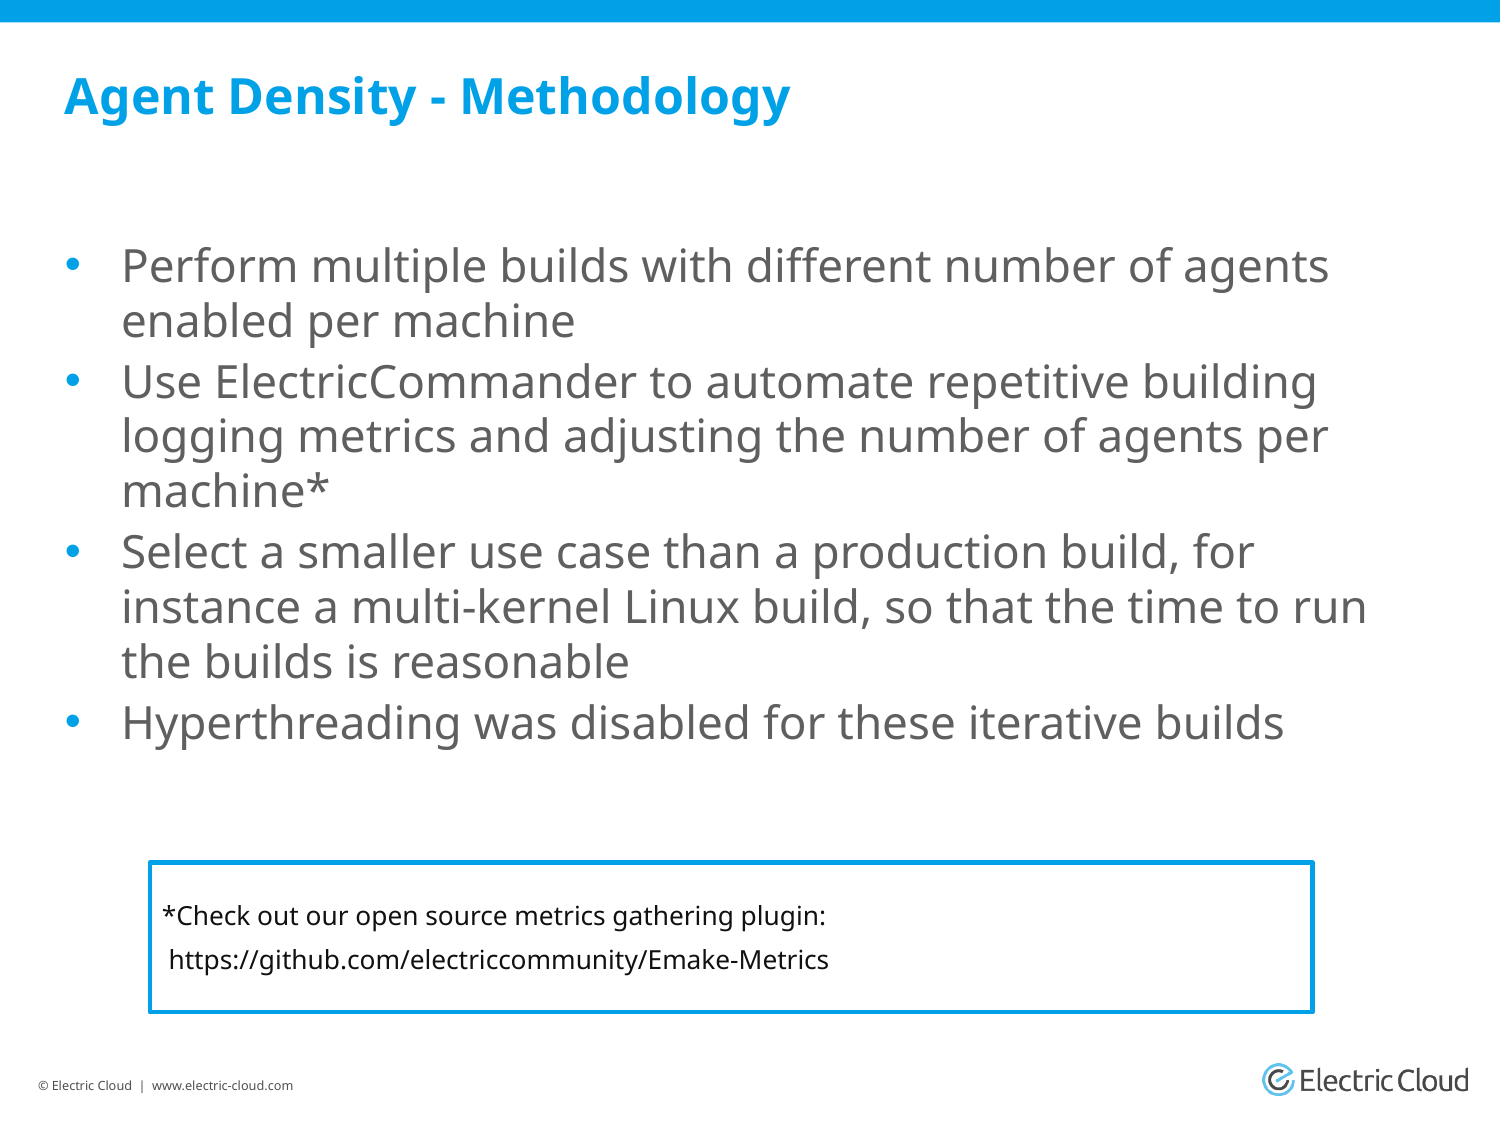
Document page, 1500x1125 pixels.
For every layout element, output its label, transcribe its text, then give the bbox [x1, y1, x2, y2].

title Agent Density - Methodology [50, 56, 1385, 158]
text_box *Check out our open source metrics gathering plugin: https://github.com/electriccommunity/Emake-Metrics [148, 860, 1315, 1014]
picture [1262, 1063, 1468, 1096]
list Perform multiple builds with different number of agents enabled per machine Use ElectricCommander to automate repetitive building logging metrics and adjusting the number of agents per machine* Select a smaller use case than a production build, for instance a multi-kernel Linux build, so that the time to run the builds is reasonable Hyperthreading was disabled for these iterative builds [50, 229, 1450, 1038]
